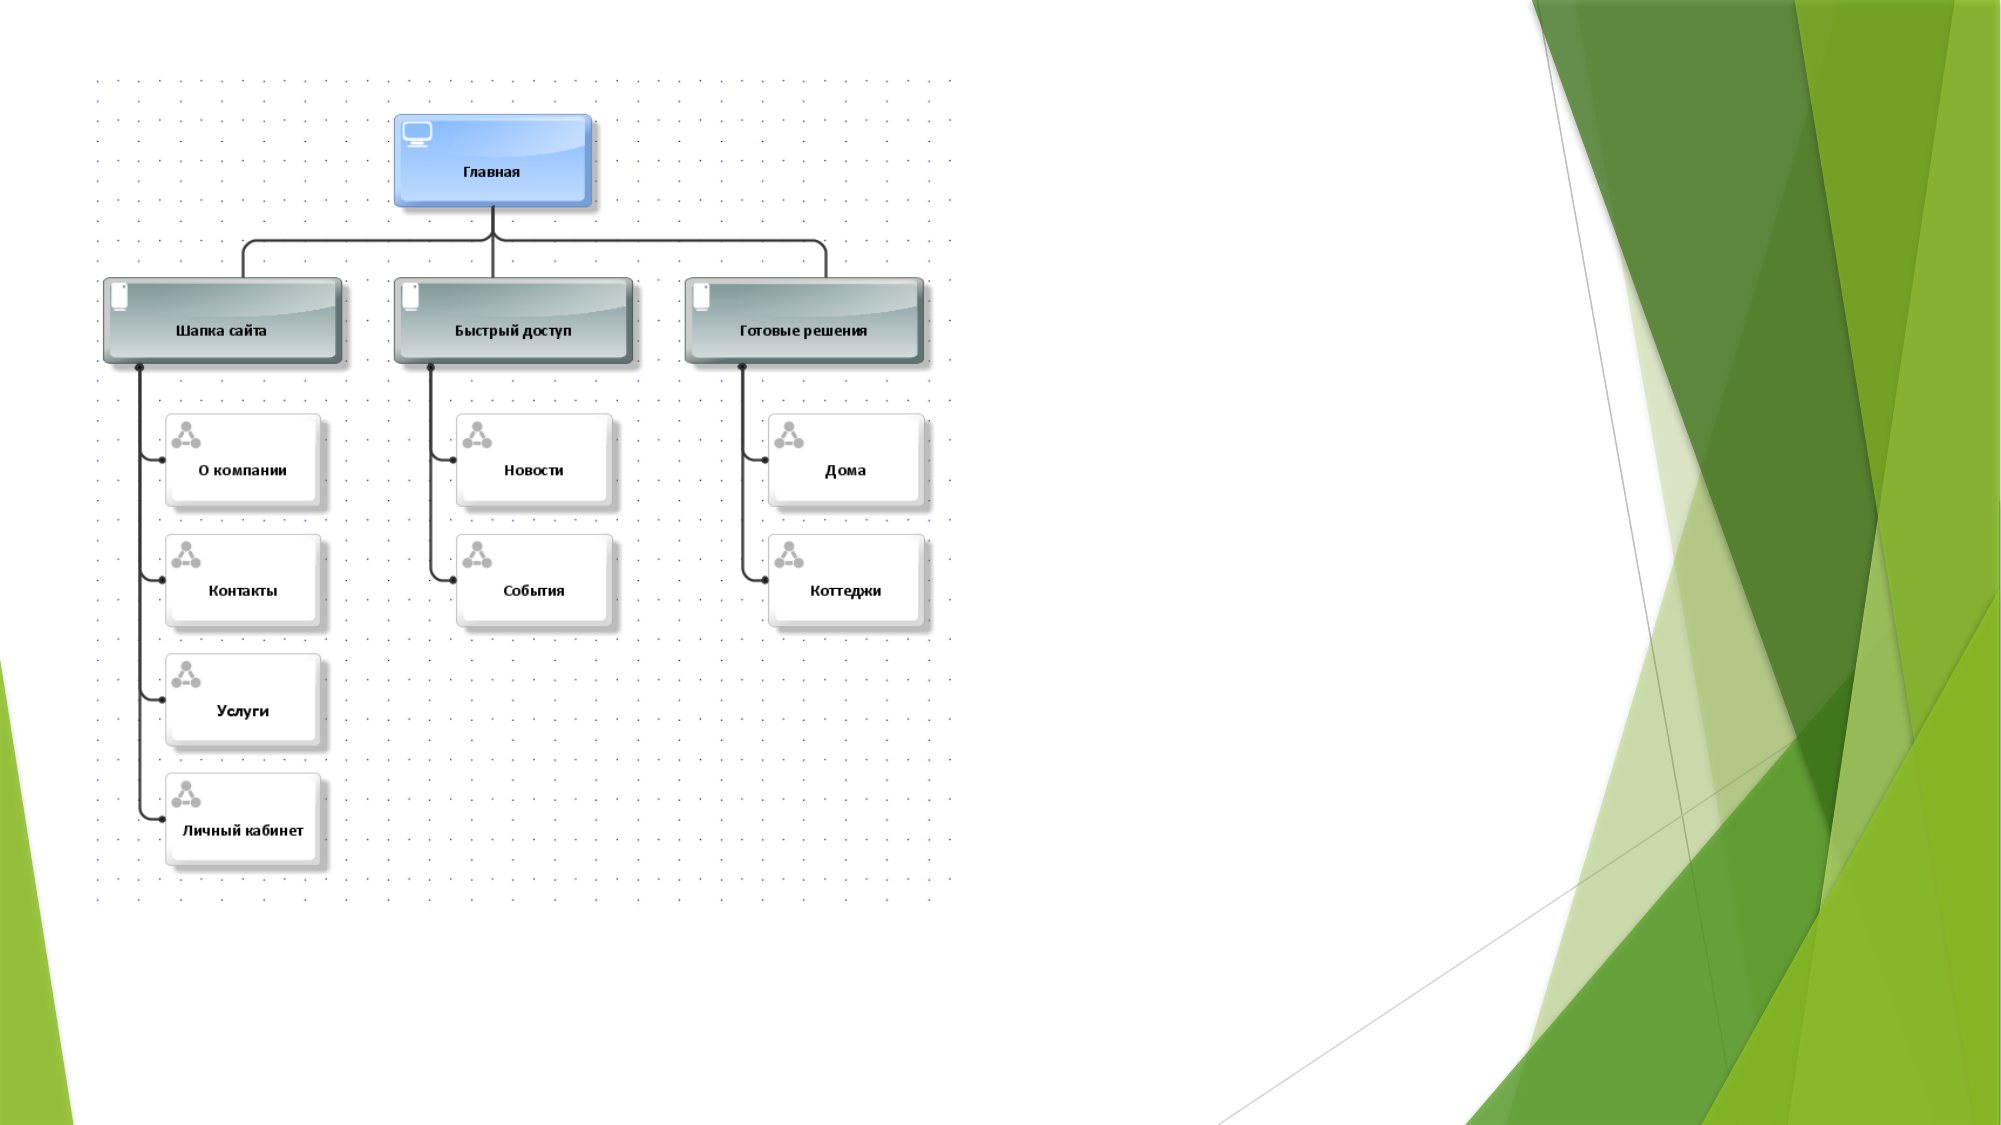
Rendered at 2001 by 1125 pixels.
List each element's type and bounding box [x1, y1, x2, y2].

list [88, 69, 952, 901]
